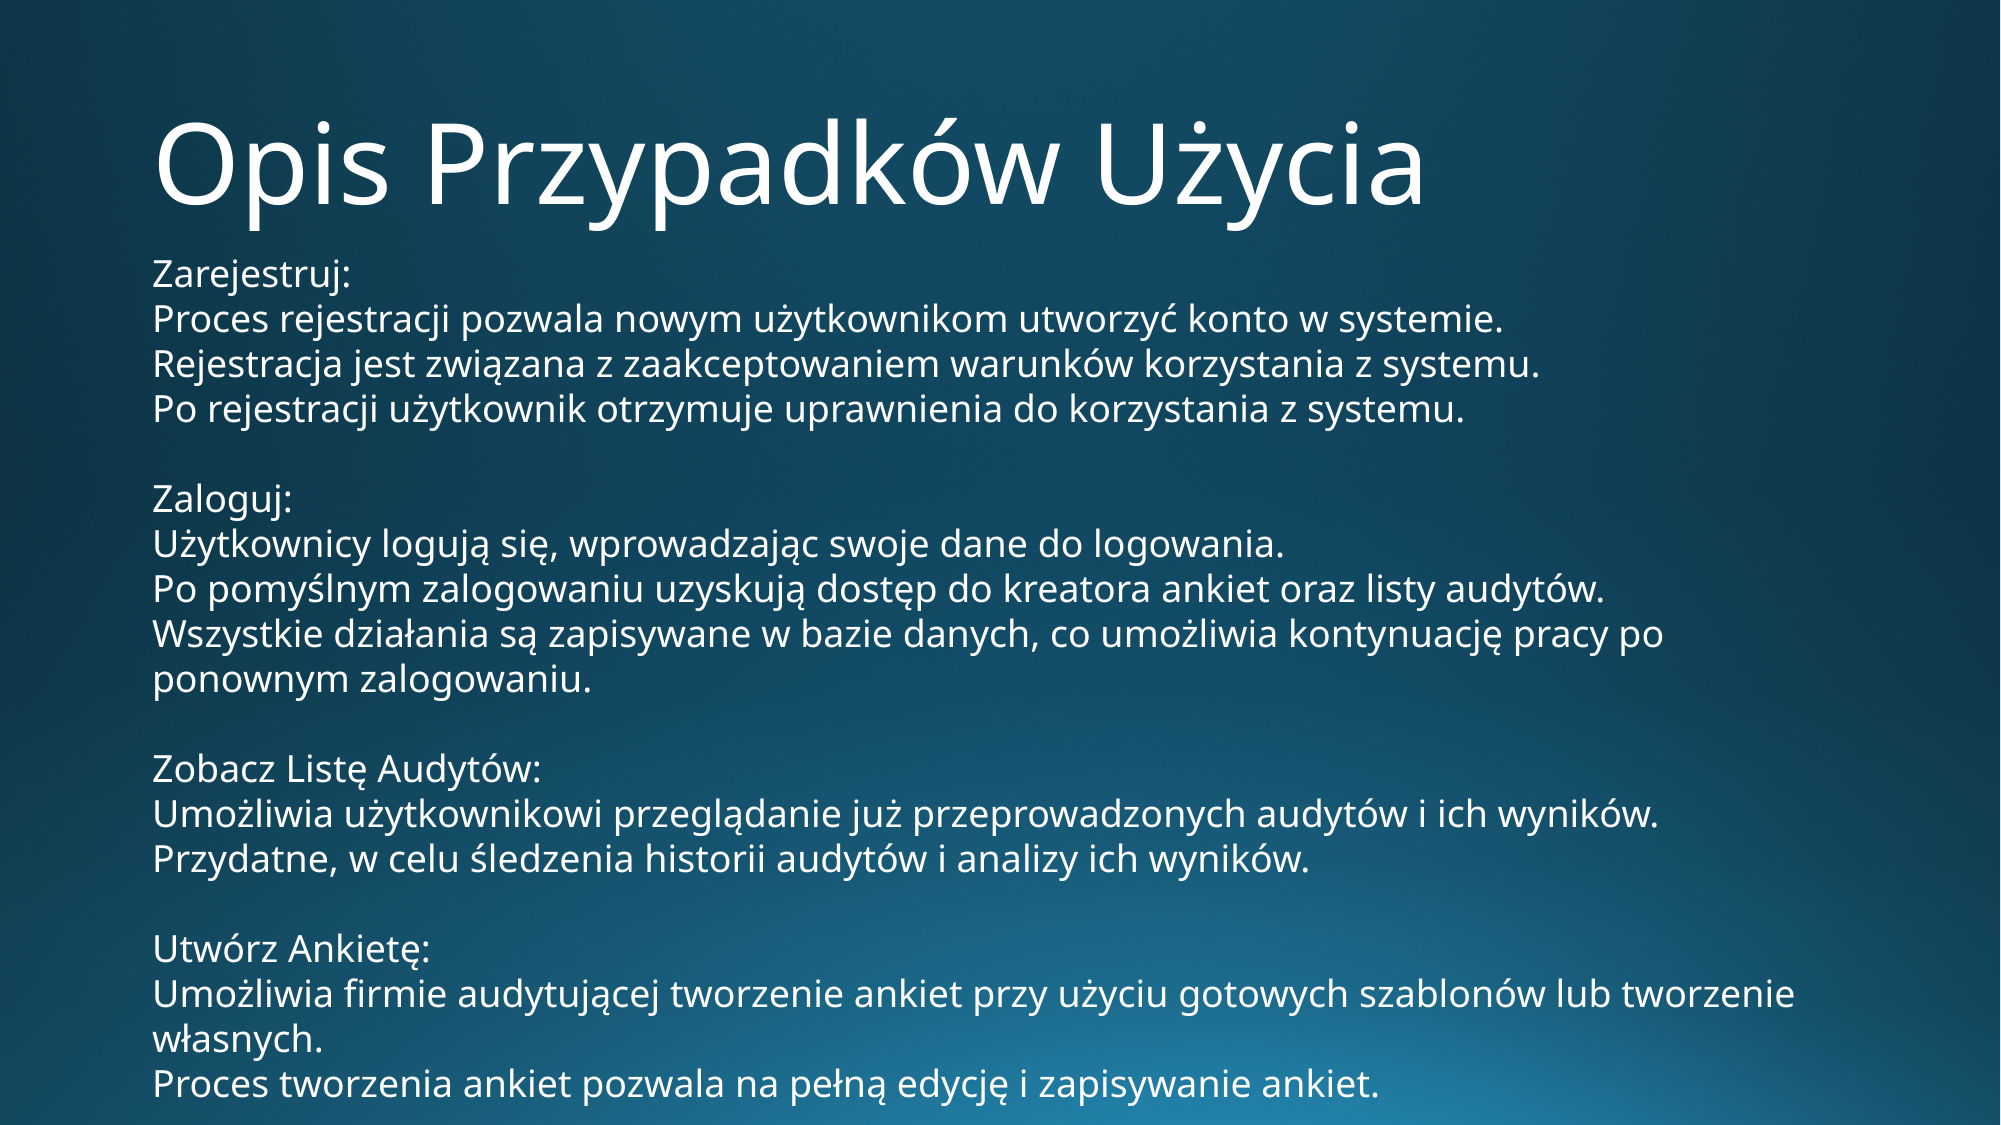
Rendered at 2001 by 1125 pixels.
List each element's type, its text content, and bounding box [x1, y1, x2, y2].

picture [0, 0, 2001, 1125]
title Opis Przypadków Użycia [137, 59, 1863, 242]
text_box Zarejestruj: Proces rejestracji pozwala nowym użytkownikom utworzyć konto w systemie. Rejestracja jest związana z zaakceptowaniem warunków korzystania z systemu. Po rejestracji użytkownik otrzymuje uprawnienia do korzystania z systemu. Zaloguj: Użytkownicy logują się, wprowadzając swoje dane do logowania. Po pomyślnym zalogowaniu uzyskują dostęp do kreatora ankiet oraz listy audytów. Wszystkie działania są zapisywane w bazie danych, co umożliwia kontynuację pracy po ponownym zalogowaniu. Zobacz Listę Audytów: Umożliwia użytkownikowi przeglądanie już przeprowadzonych audytów i ich wyników. Przydatne, w celu śledzenia historii audytów i analizy ich wyników. Utwórz Ankietę: Umożliwia firmie audytującej tworzenie ankiet przy użyciu gotowych szablonów lub tworzenie własnych. Proces tworzenia ankiet pozwala na pełną edycję i zapisywanie ankiet. [137, 242, 1880, 1113]
